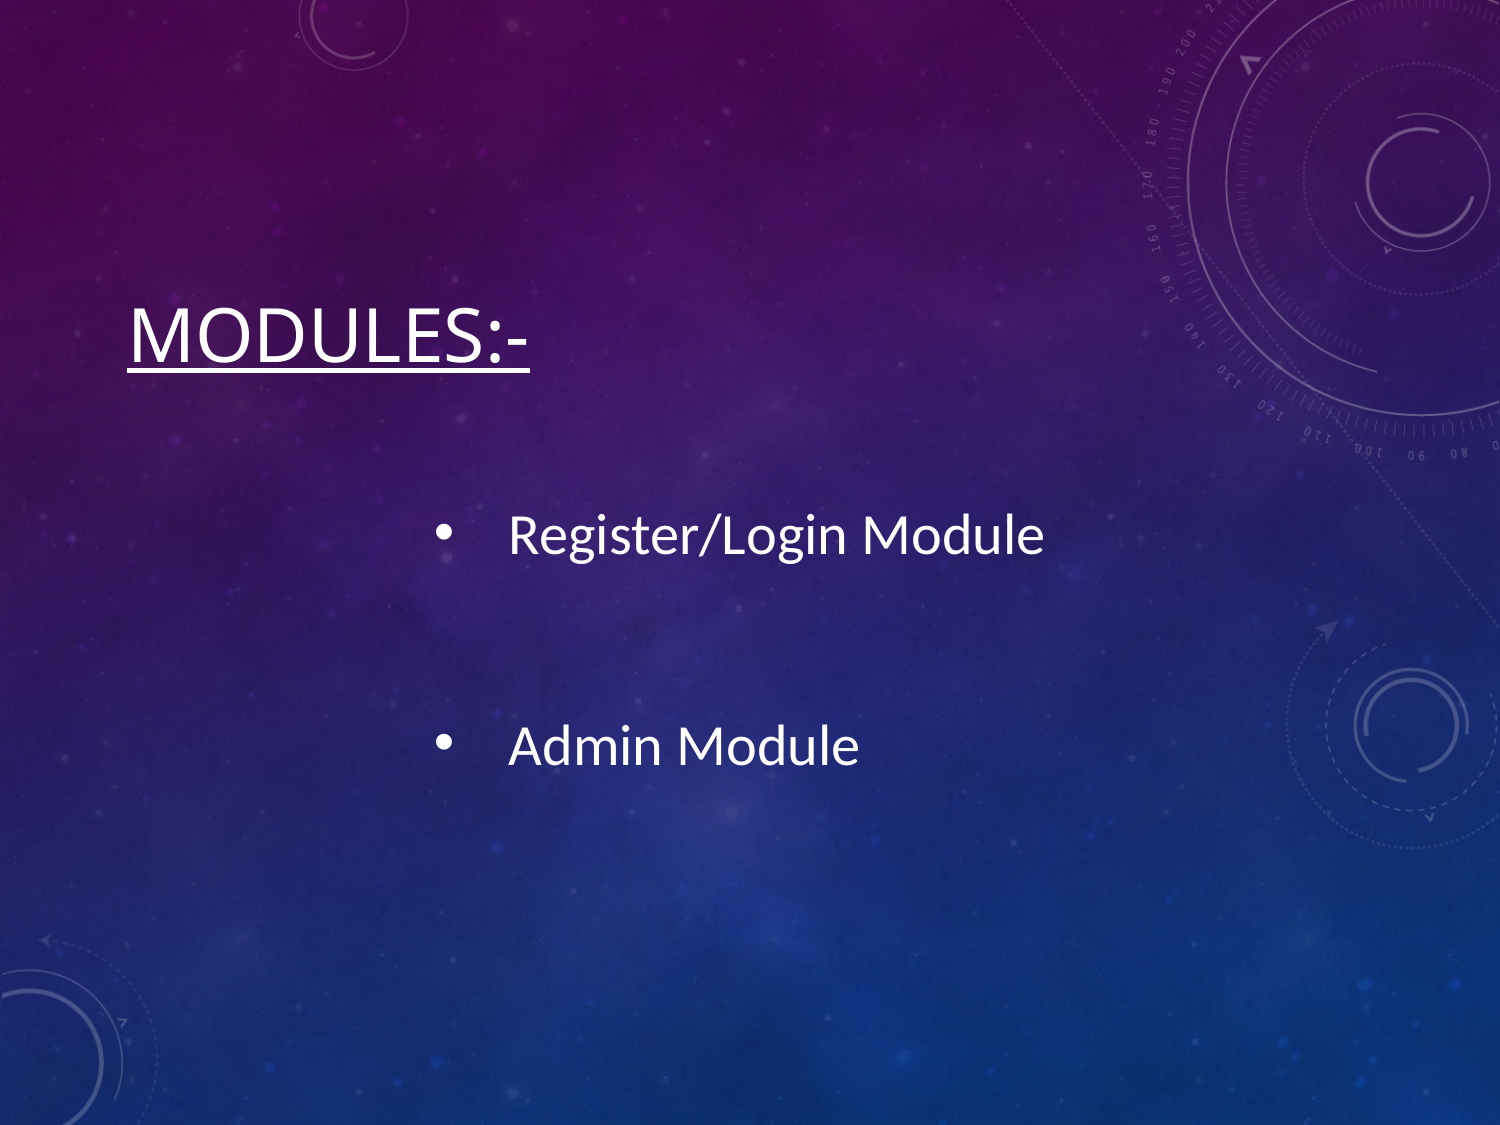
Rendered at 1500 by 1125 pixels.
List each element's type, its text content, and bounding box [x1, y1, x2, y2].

title Modules:- [112, 267, 1341, 398]
picture [0, 0, 1500, 1125]
text_box Register/Login Module Admin Module [419, 444, 1223, 1039]
